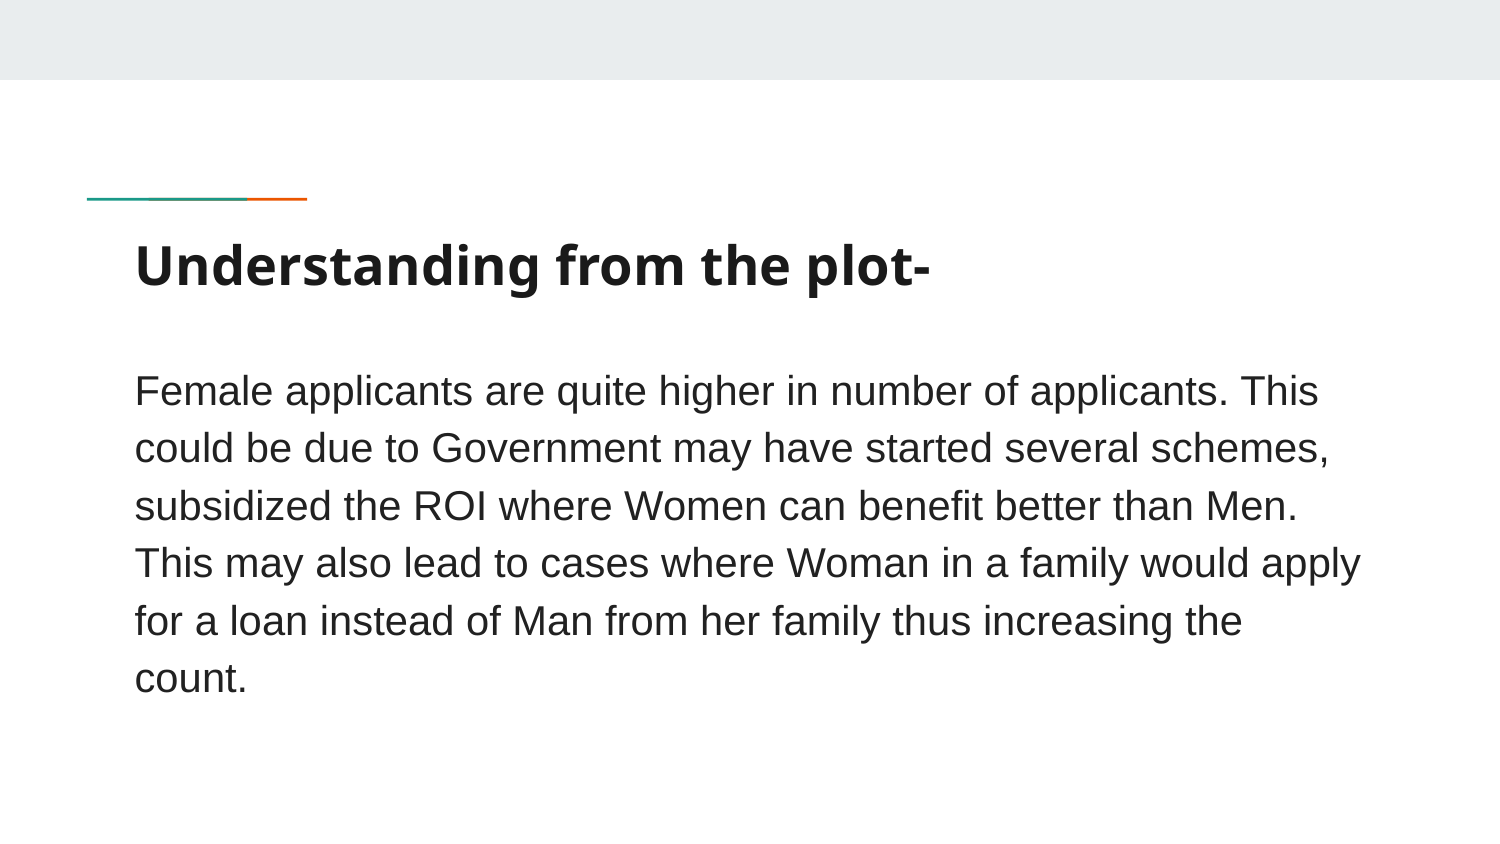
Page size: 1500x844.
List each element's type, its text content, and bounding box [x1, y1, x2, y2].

list Female applicants are quite higher in number of applicants. This could be due to Government may have started several schemes, subsidized the ROI where Women can benefit better than Men. This may also lead to cases where Woman in a family would apply for a loan instead of Man from her family thus increasing the count. [119, 341, 1381, 712]
title Understanding from the plot- [119, 216, 1381, 305]
